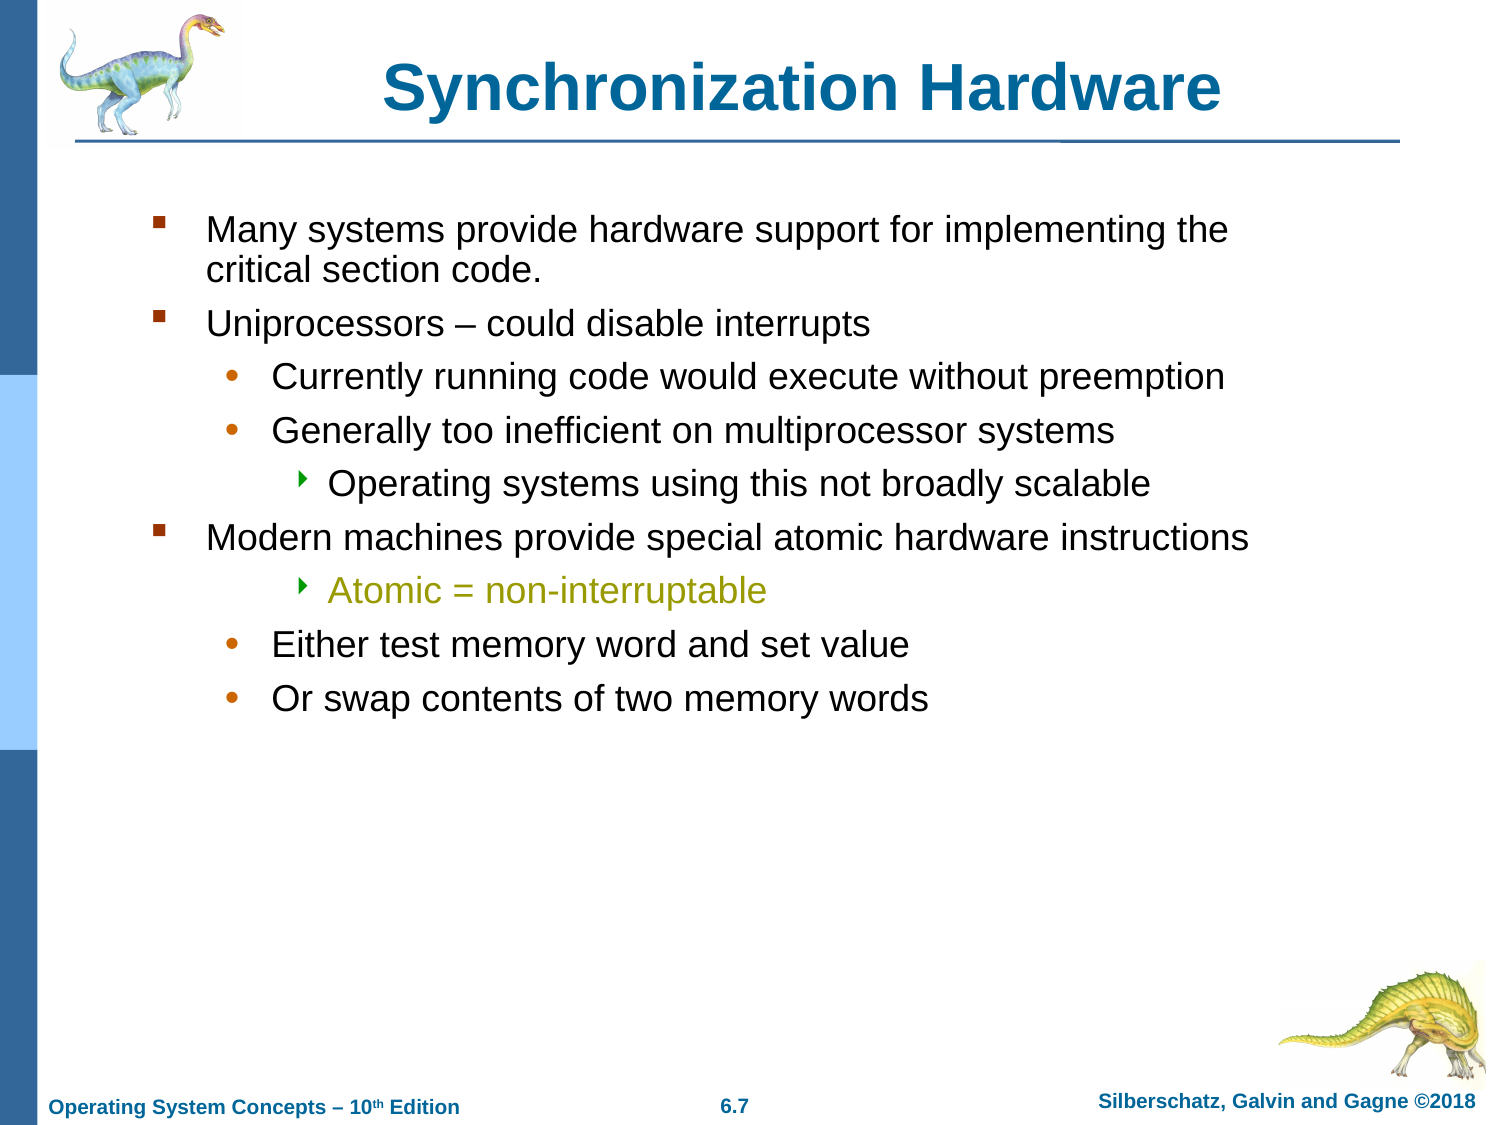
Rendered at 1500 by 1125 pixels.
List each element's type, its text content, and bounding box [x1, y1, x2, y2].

picture [1275, 959, 1486, 1090]
list Many systems provide hardware support for implementing the critical section code. Uniprocessors – could disable interrupts Currently running code would execute without preemption Generally too inefficient on multiprocessor systems Operating systems using this not broadly scalable Modern machines provide special atomic hardware instructions Atomic = non-interruptable Either test memory word and set value Or swap contents of two memory words [134, 202, 1356, 920]
title Synchronization Hardware [180, 36, 1425, 131]
picture [46, 0, 243, 149]
